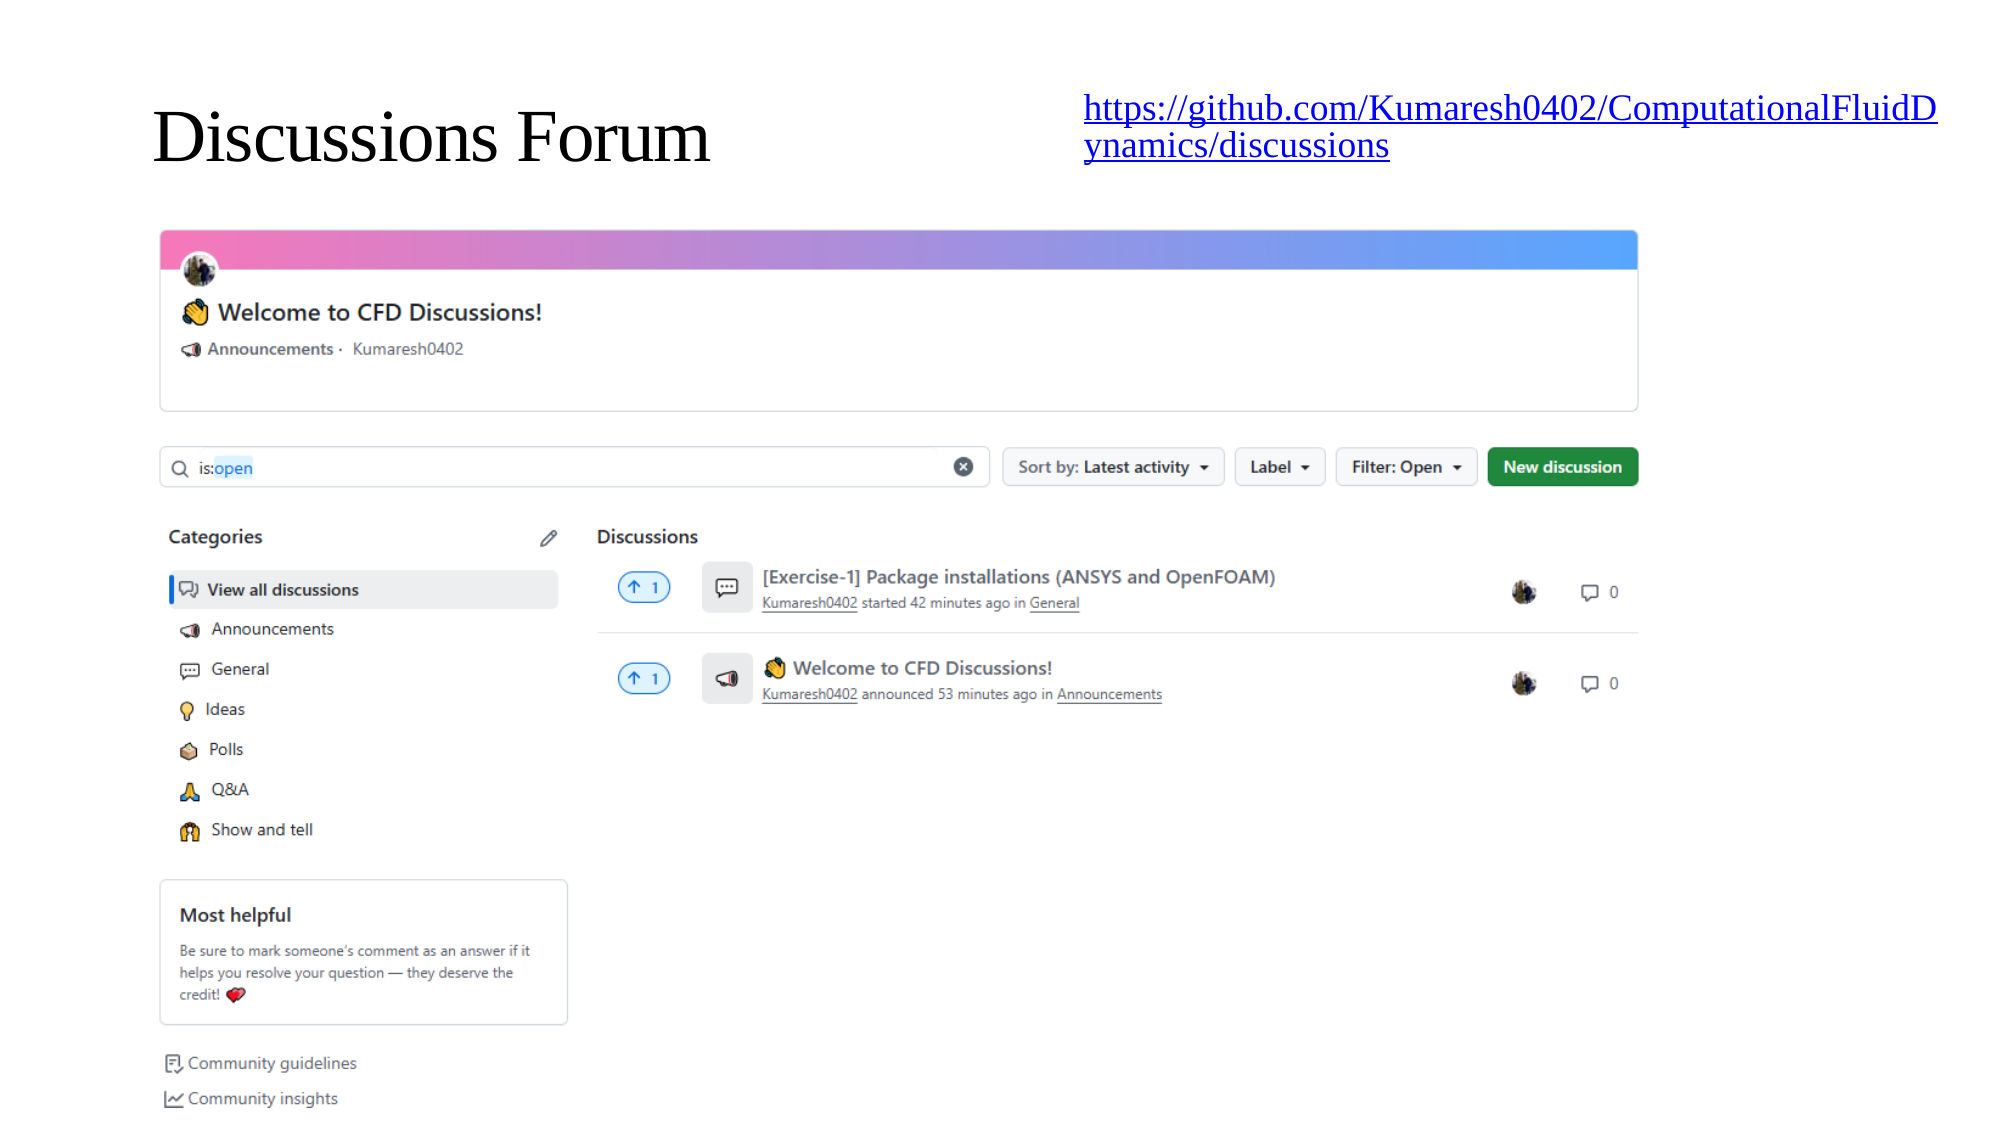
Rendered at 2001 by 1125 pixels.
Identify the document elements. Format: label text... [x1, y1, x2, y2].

picture [151, 221, 1646, 1109]
text_box https://github.com/Kumaresh0402/ComputationalFluidDynamics/discussions [956, 75, 1957, 180]
text_box Discussions Forum [137, 59, 1863, 184]
